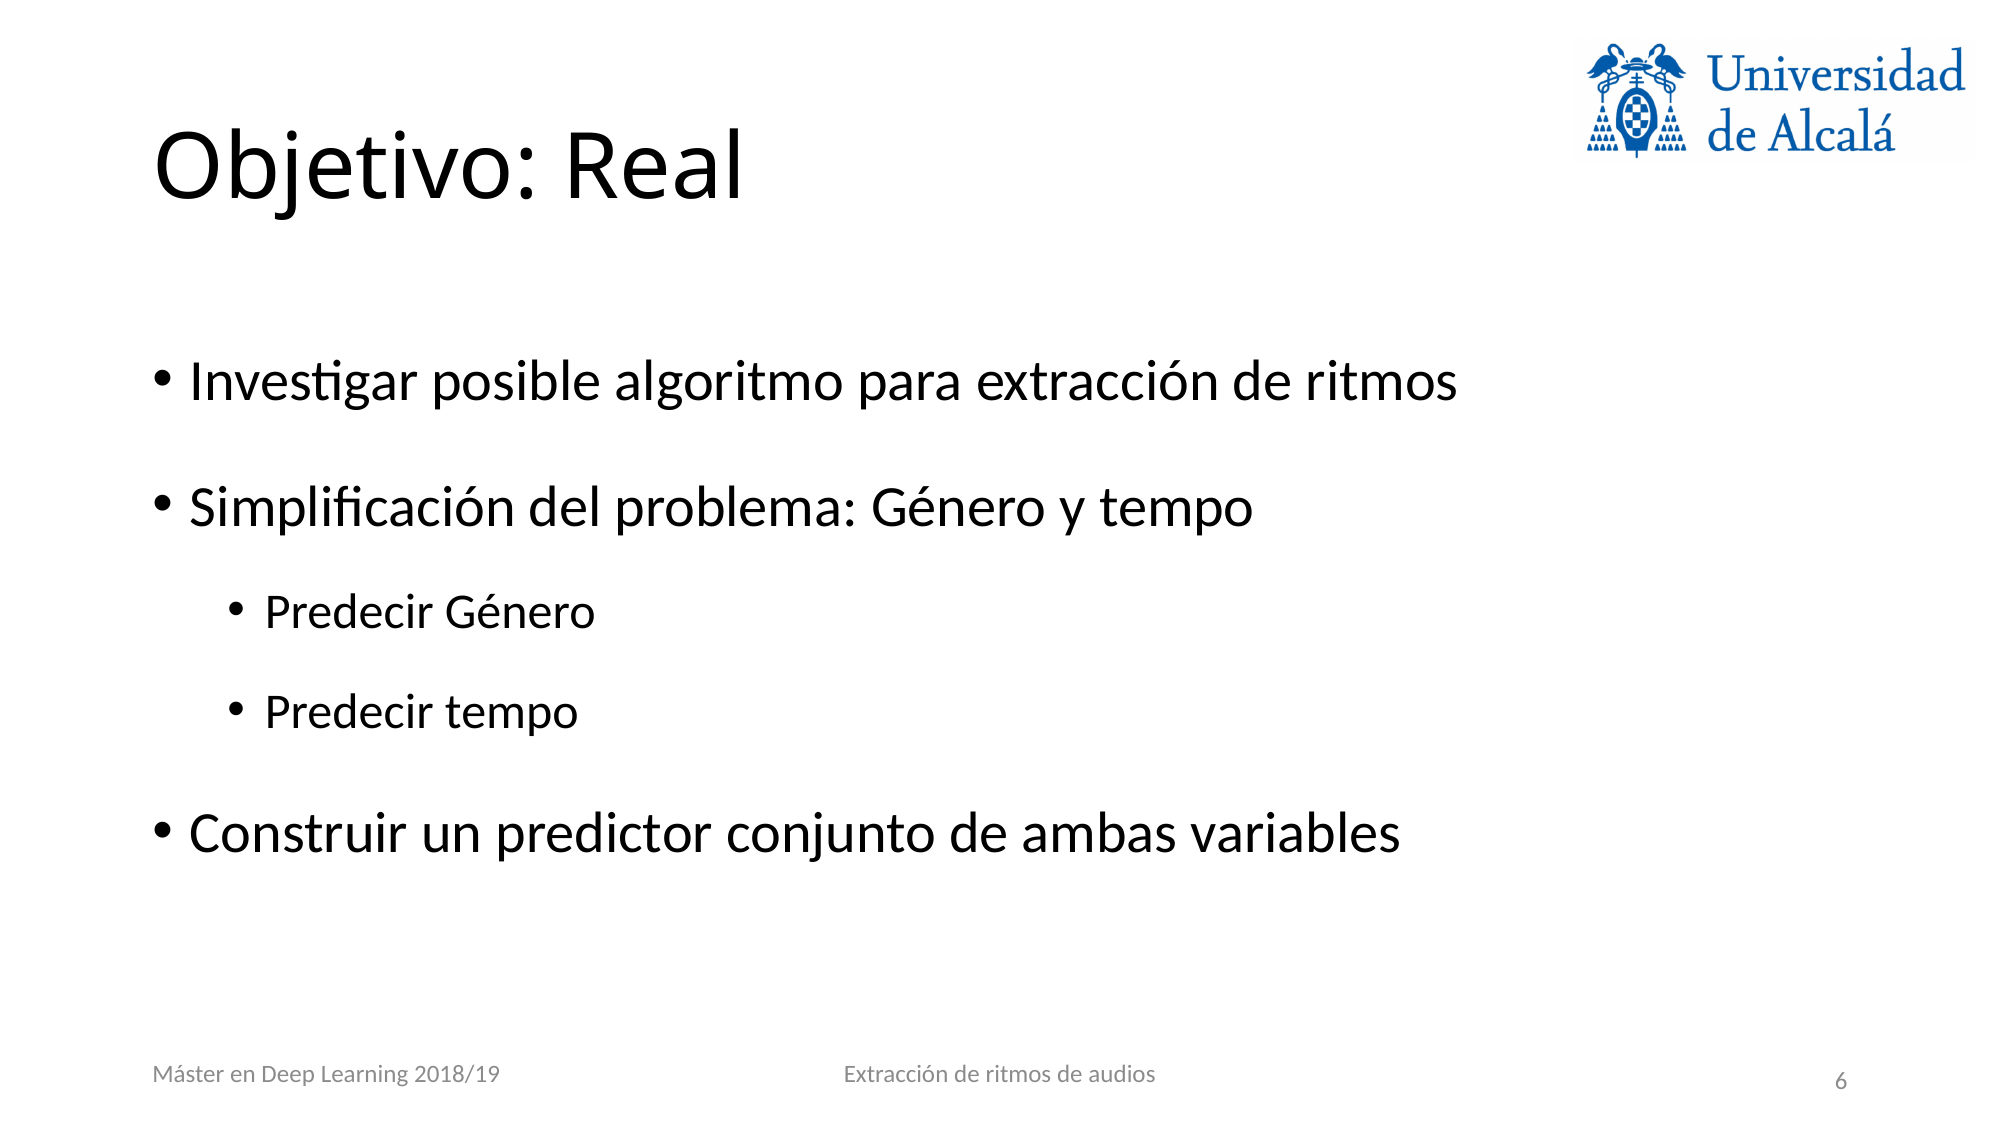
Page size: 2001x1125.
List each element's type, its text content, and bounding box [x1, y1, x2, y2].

picture [1572, 37, 1975, 162]
list Investigar posible algoritmo para extracción de ritmos Simplificación del problema: Género y tempo Predecir Género Predecir tempo Construir un predictor conjunto de ambas variables [137, 299, 1863, 1014]
title Objetivo: Real [137, 59, 1863, 278]
footer Extracción de ritmos de audios [662, 1042, 1338, 1103]
slide_number Máster en Deep Learning 2018/19 [137, 1042, 588, 1103]
slide_number 5 [1412, 1049, 1863, 1110]
